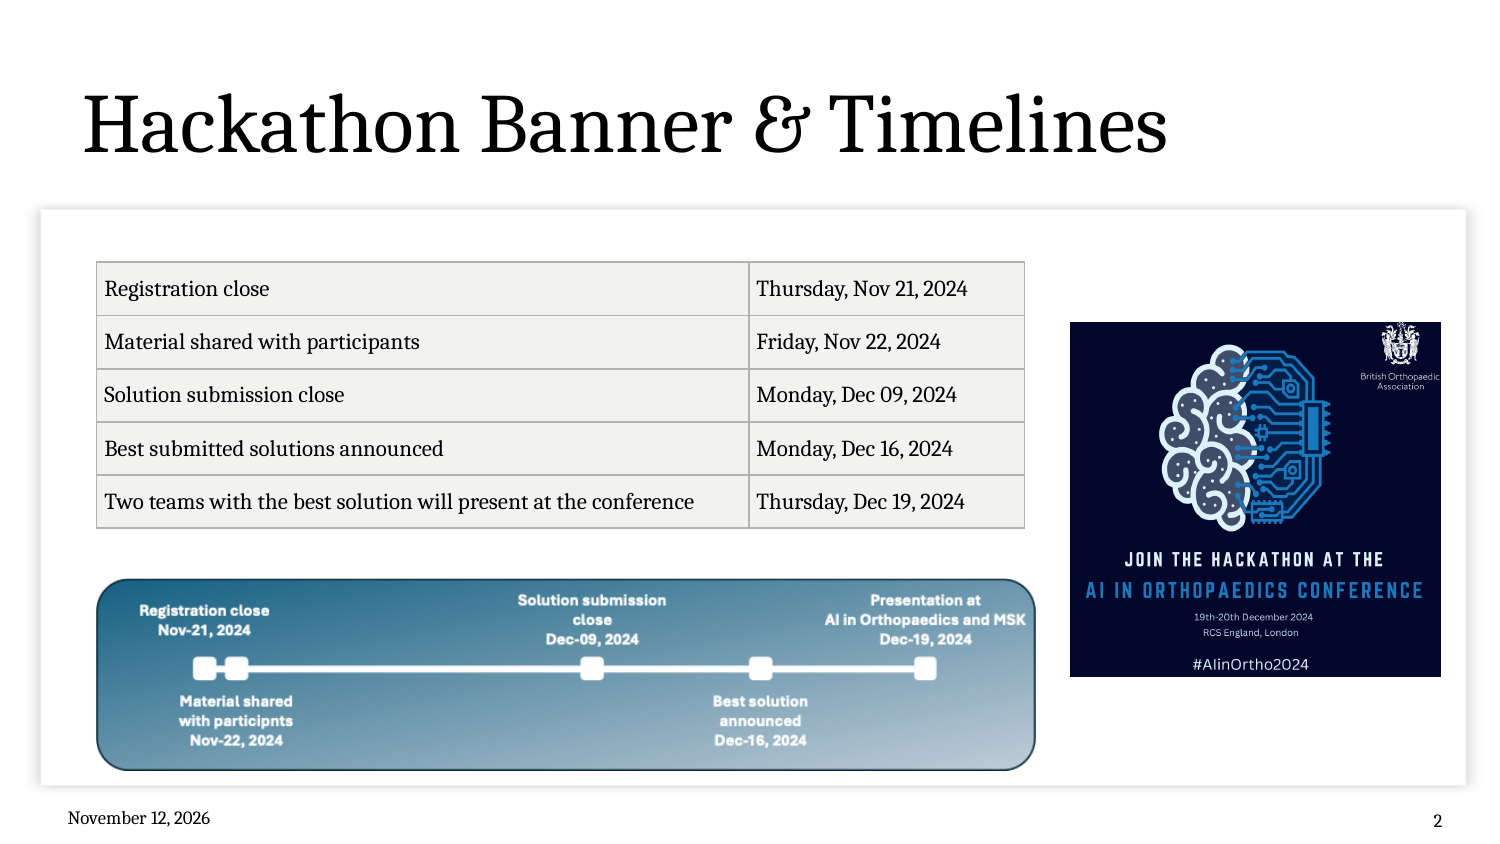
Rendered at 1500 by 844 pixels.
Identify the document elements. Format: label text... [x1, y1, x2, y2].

table_header Thursday, Nov 21, 2024 [750, 263, 1024, 315]
table_cell Monday, Dec 16, 2024 [750, 423, 1024, 474]
table_cell Thursday, Dec 19, 2024 [750, 476, 1024, 527]
table_header Registration close [97, 263, 748, 315]
table_cell Two teams with the best solution will present at the conference [97, 476, 748, 527]
table_cell Best submitted solutions announced [97, 423, 748, 474]
picture [4, 190, 1499, 806]
title Hackathon Banner & Timelines [67, 60, 1469, 204]
table_cell Material shared with participants [97, 316, 748, 368]
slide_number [67, 805, 255, 829]
table_cell Friday, Nov 22, 2024 [750, 316, 1024, 368]
table_cell Solution submission close [97, 370, 748, 421]
table_cell Monday, Dec 09, 2024 [750, 370, 1024, 421]
